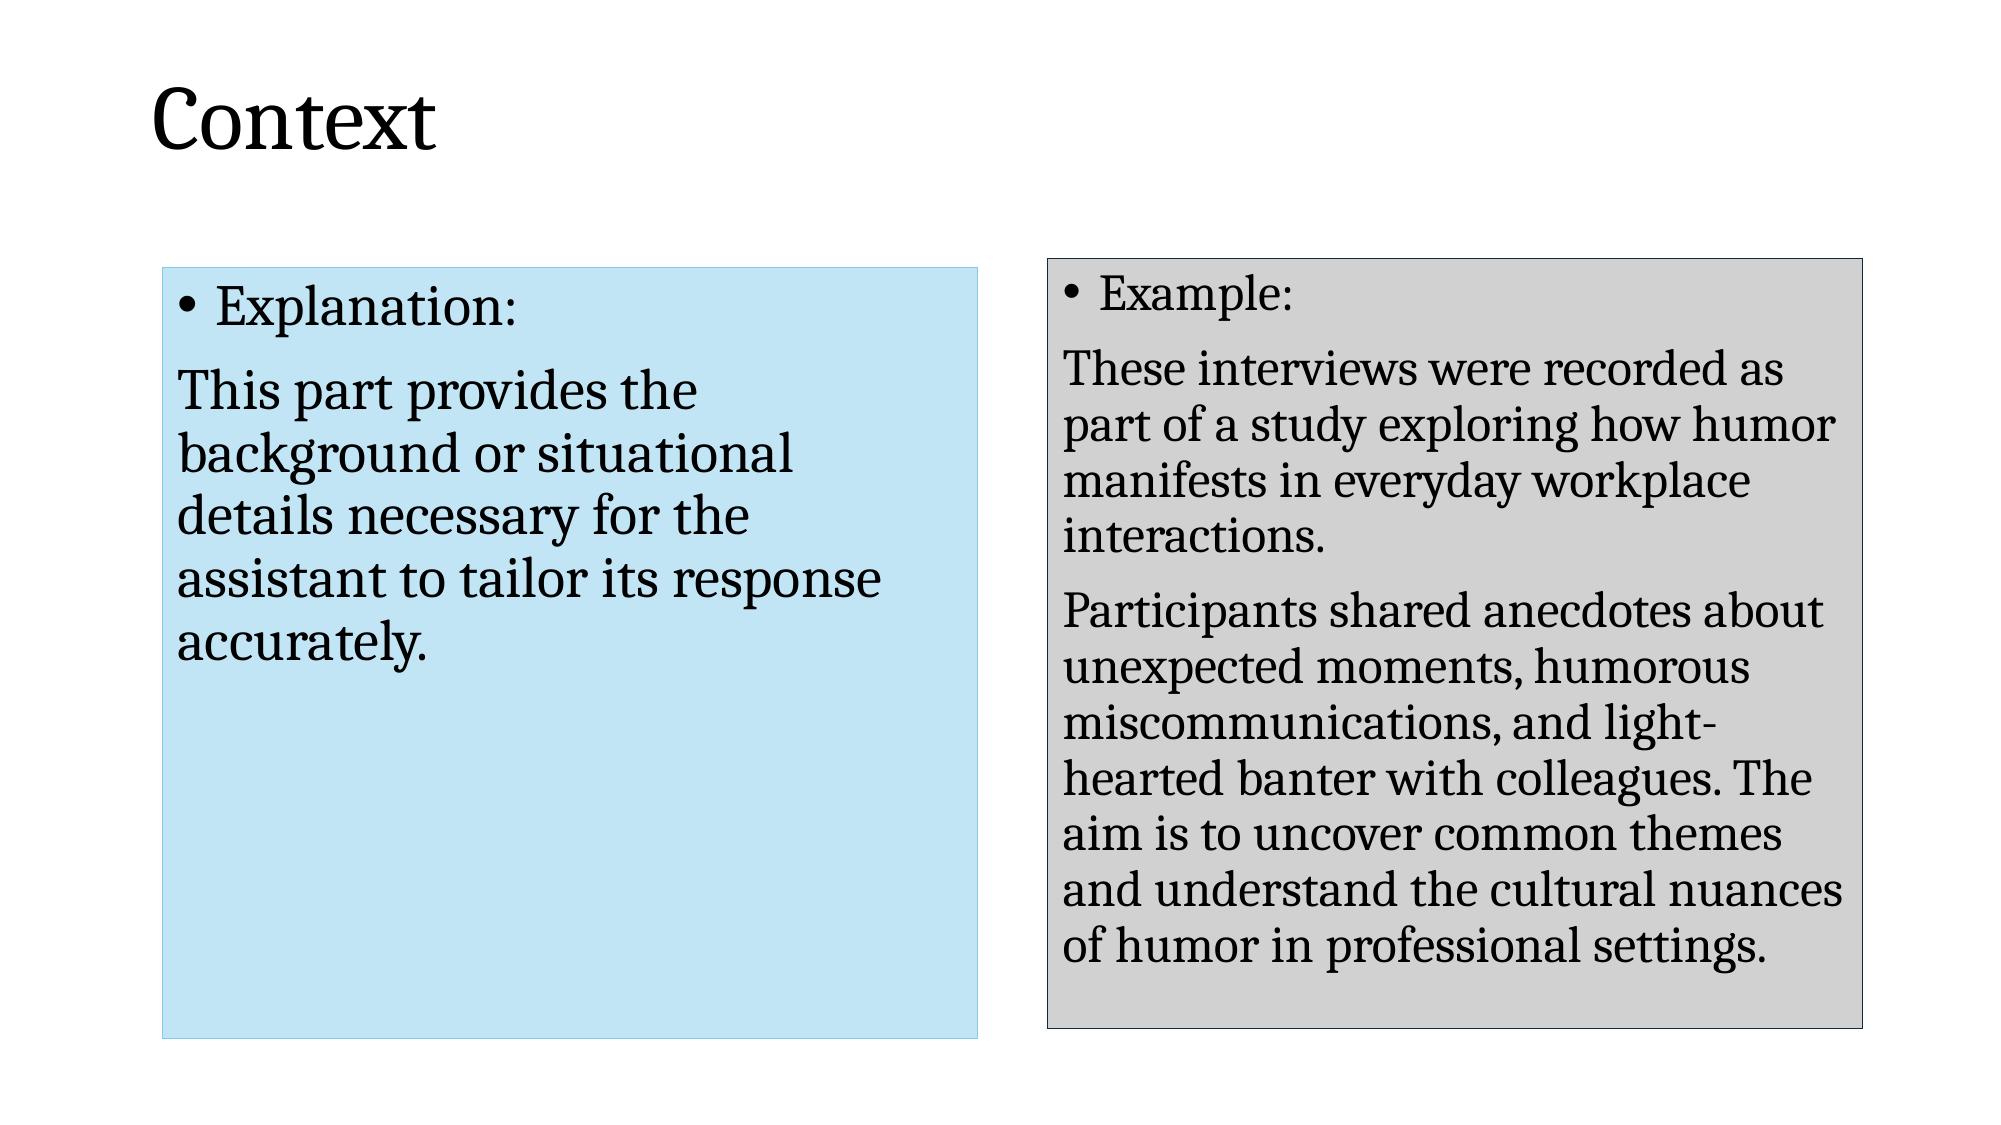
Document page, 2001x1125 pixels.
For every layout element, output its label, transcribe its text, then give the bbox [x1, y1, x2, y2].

text_box Explanation: This part provides the background or situational details necessary for the assistant to tailor its response accurately. [162, 267, 978, 1039]
title Context [137, 11, 1863, 229]
list Example: These interviews were recorded as part of a study exploring how humor manifests in everyday workplace interactions. Participants shared anecdotes about unexpected moments, humorous miscommunications, and light-hearted banter with colleagues. The aim is to uncover common themes and understand the cultural nuances of humor in professional settings. [1047, 258, 1863, 1029]
